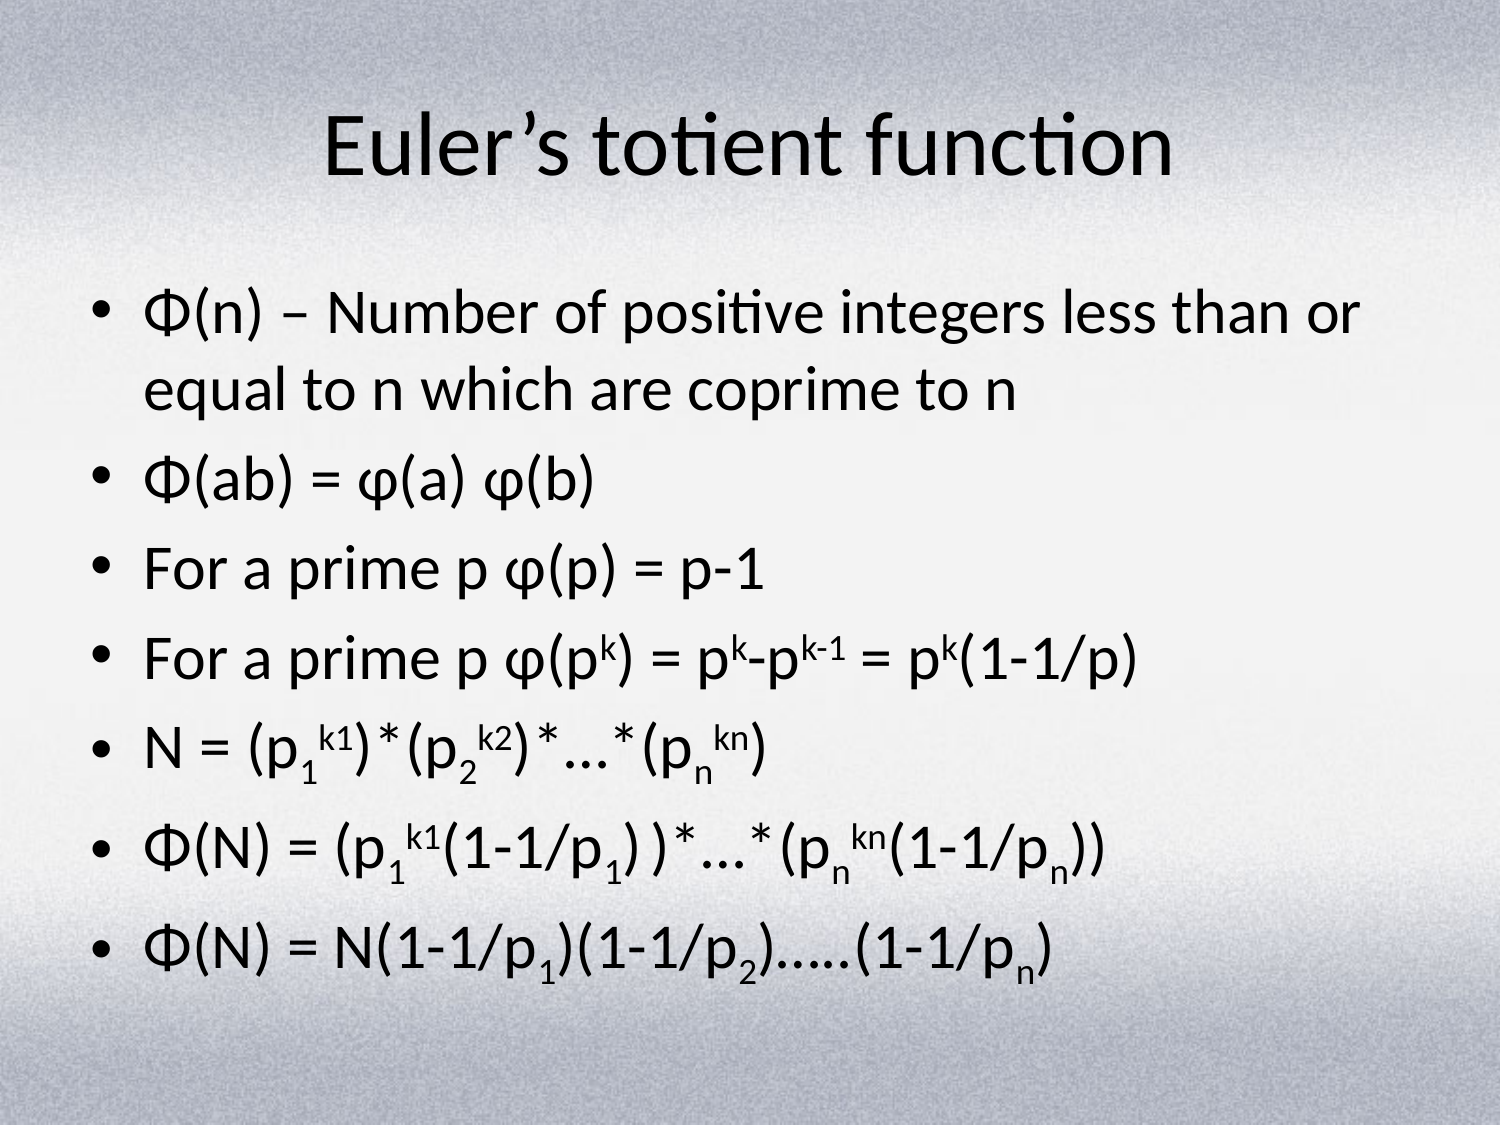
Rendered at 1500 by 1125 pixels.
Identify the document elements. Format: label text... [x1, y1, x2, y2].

picture [0, 0, 1500, 1125]
list Φ(n) – Number of positive integers less than or equal to n which are coprime to n Φ(ab) = φ(a) φ(b) For a prime p φ(p) = p-1 For a prime p φ(pk) = pk-pk-1 = pk(1-1/p) N = (p1k1)*(p2k2)*…*(pnkn) Φ(N) = (p1k1(1-1/p1) )*…*(pnkn(1-1/pn)) Φ(N) = N(1-1/p1)(1-1/p2)…..(1-1/pn) [75, 262, 1425, 1005]
title Euler’s totient function [75, 45, 1425, 233]
